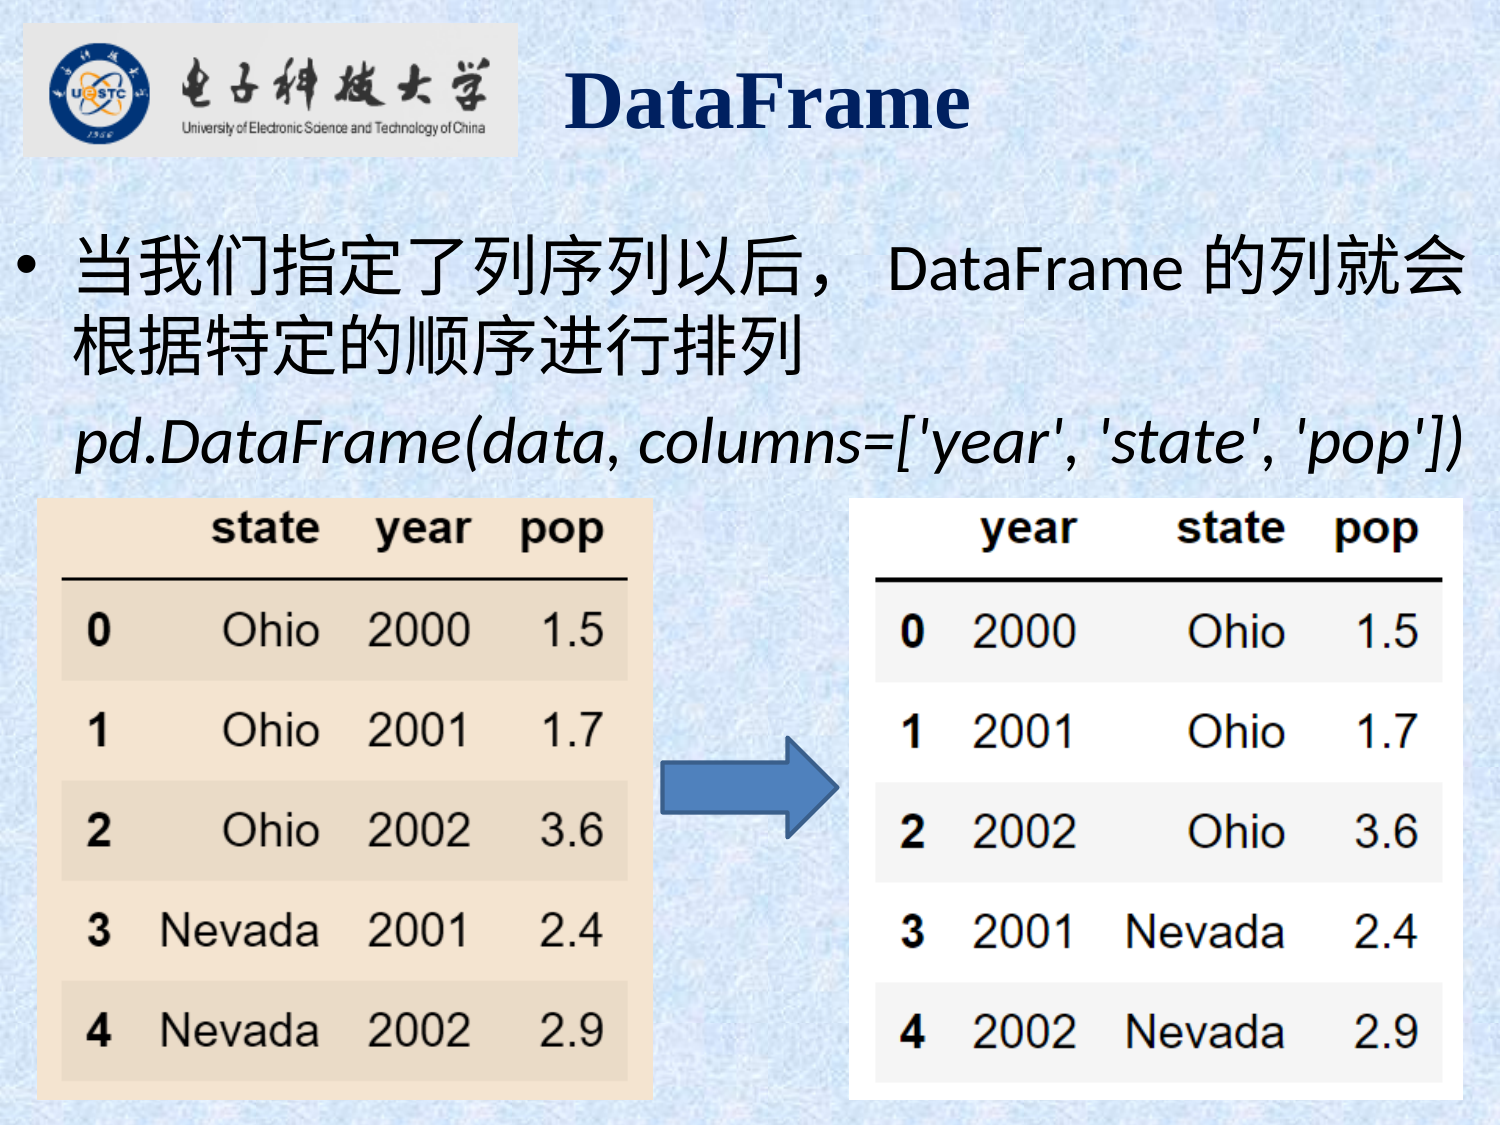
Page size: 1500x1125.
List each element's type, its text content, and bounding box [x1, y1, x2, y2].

text_box [660, 735, 840, 840]
list 当我们指定了列序列以后，DataFrame的列就会根据特定的顺序进行排列 pd.DataFrame(data, columns=['year', 'state', 'pop']) [0, 216, 1500, 1100]
picture [0, 498, 1500, 1125]
text_box DataFrame [549, 37, 1463, 185]
picture [0, 0, 1500, 216]
